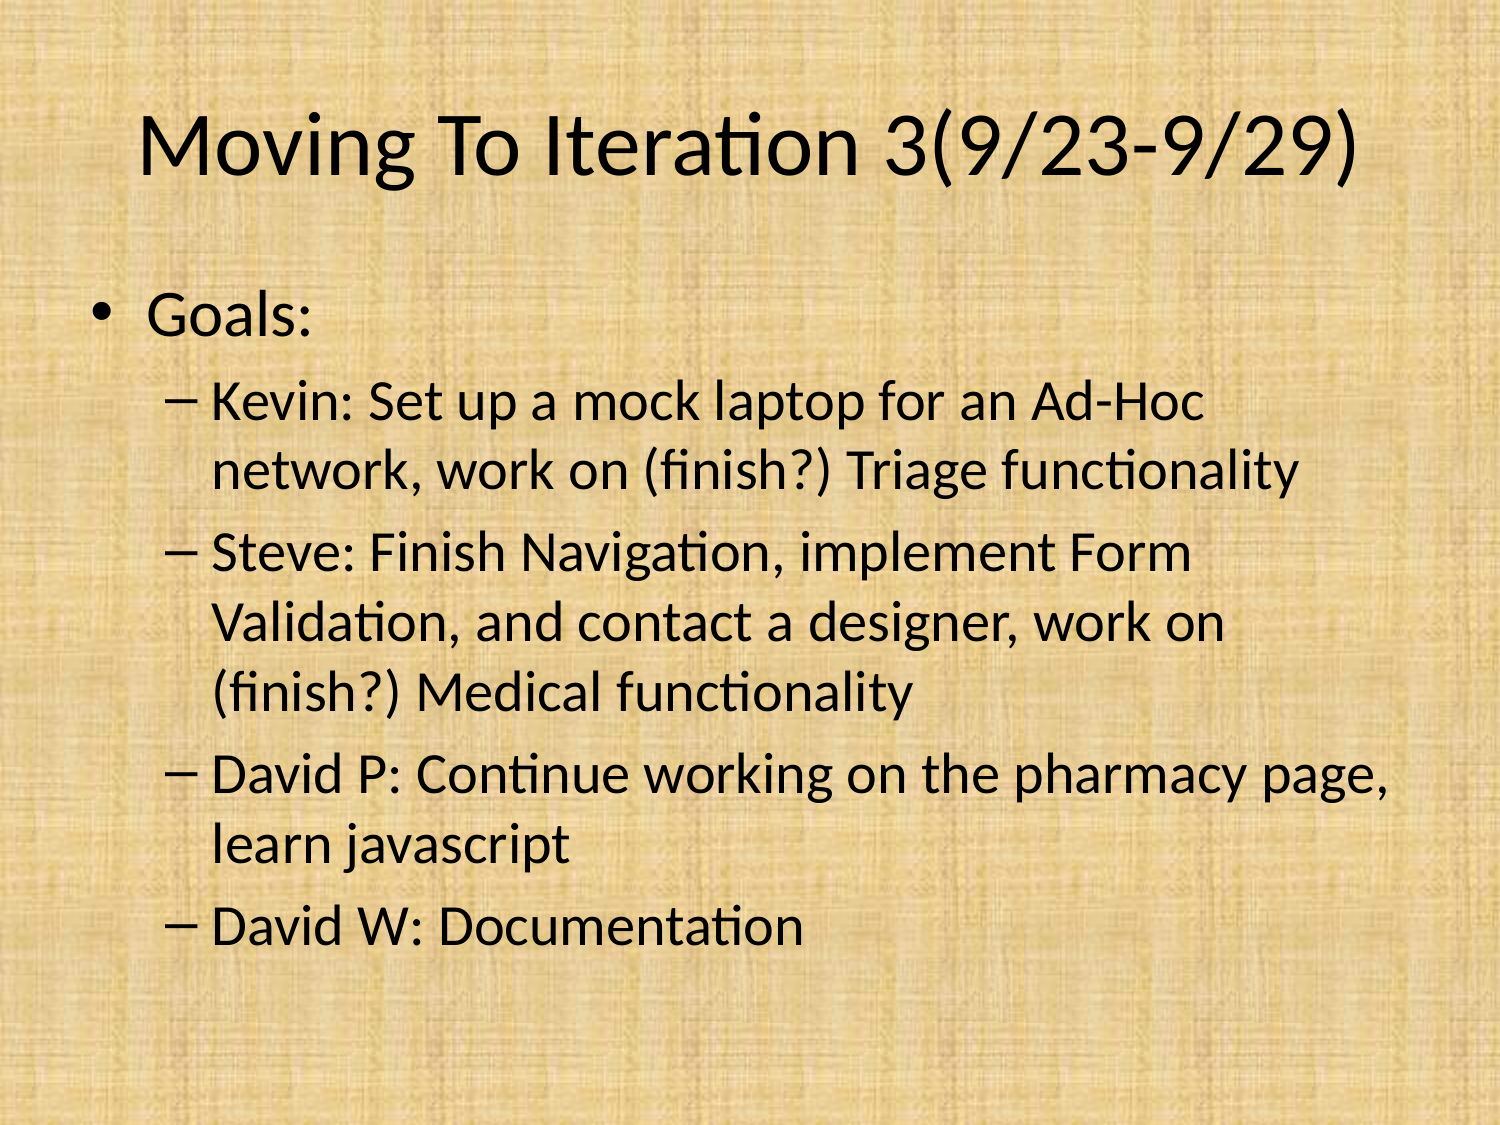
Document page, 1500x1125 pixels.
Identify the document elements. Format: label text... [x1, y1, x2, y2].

list Goals: Kevin: Set up a mock laptop for an Ad-Hoc network, work on (finish?) Triage functionality Steve: Finish Navigation, implement Form Validation, and contact a designer, work on (finish?) Medical functionality David P: Continue working on the pharmacy page, learn javascript David W: Documentation [75, 262, 1425, 1005]
title Moving To Iteration 3(9/23-9/29) [75, 45, 1425, 233]
picture [0, 0, 1500, 1125]
